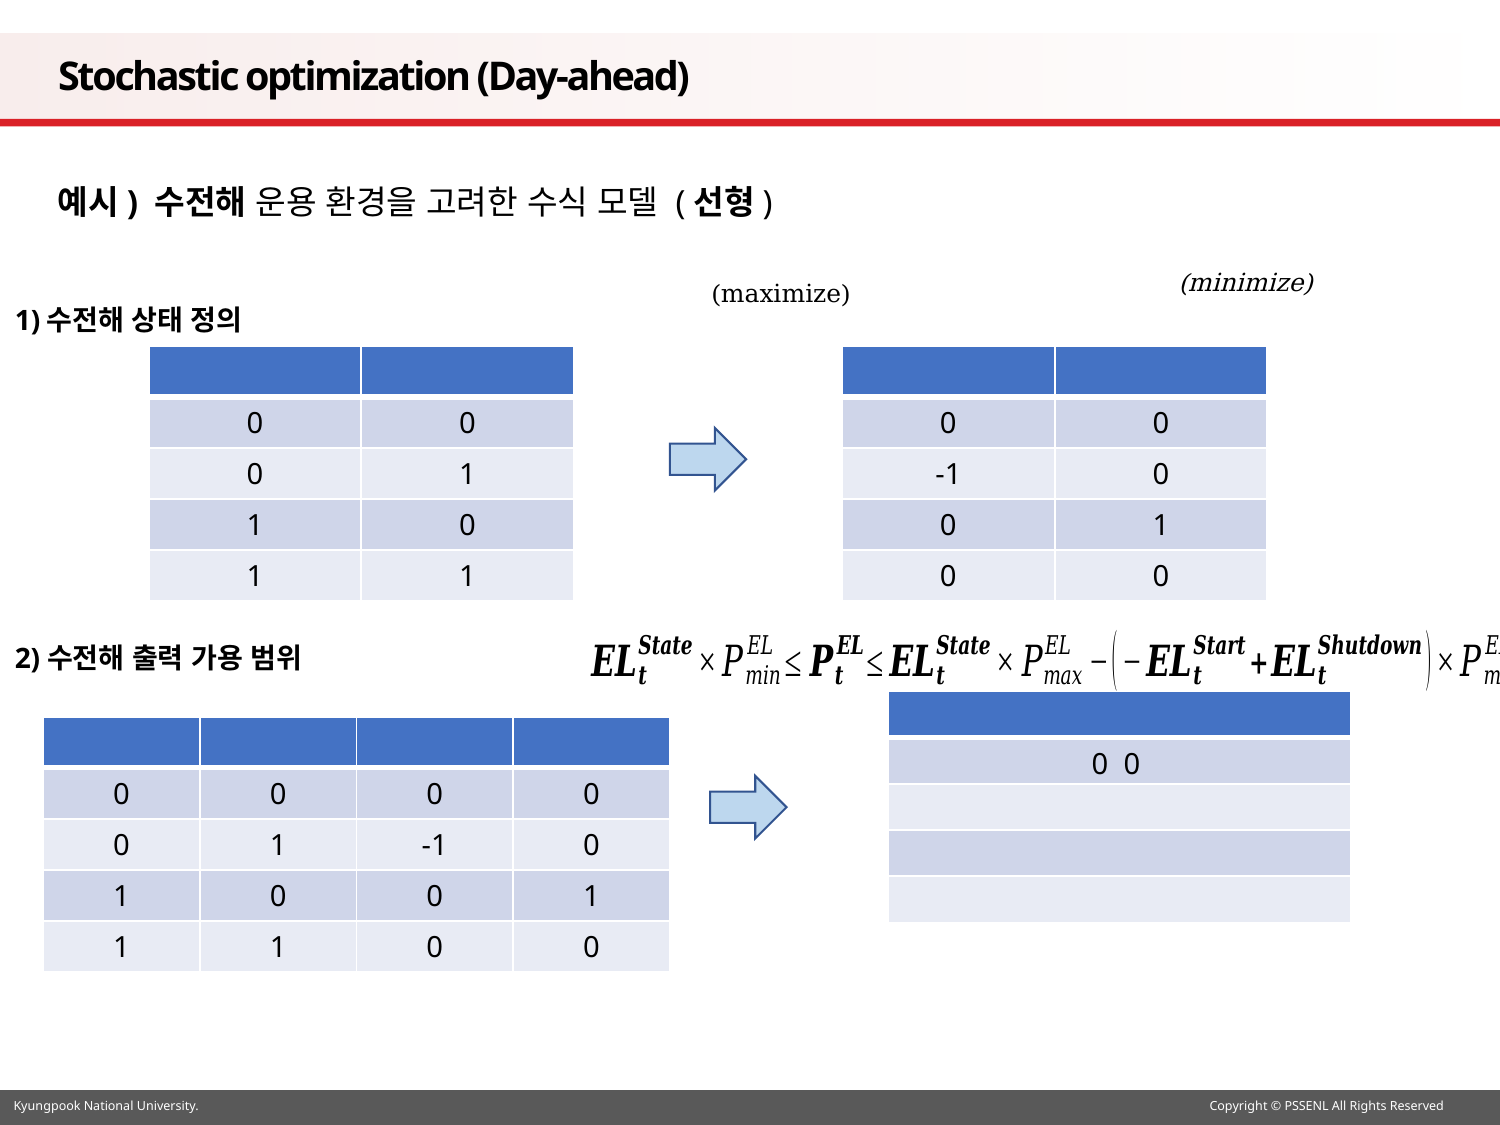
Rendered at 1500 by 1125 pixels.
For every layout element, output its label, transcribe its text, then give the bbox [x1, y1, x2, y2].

text_box 예시) 수전해 운용 환경을 고려한 수식 모델 (선형) [43, 165, 1030, 229]
text_box [709, 773, 789, 842]
text_box 1)수전해 상태 정의 [0, 295, 309, 344]
text_box [668, 425, 748, 494]
title Stochastic optimization (Day-ahead) [43, 35, 1498, 120]
text_box 2)수전해 출력 가용 범위 [0, 633, 362, 682]
